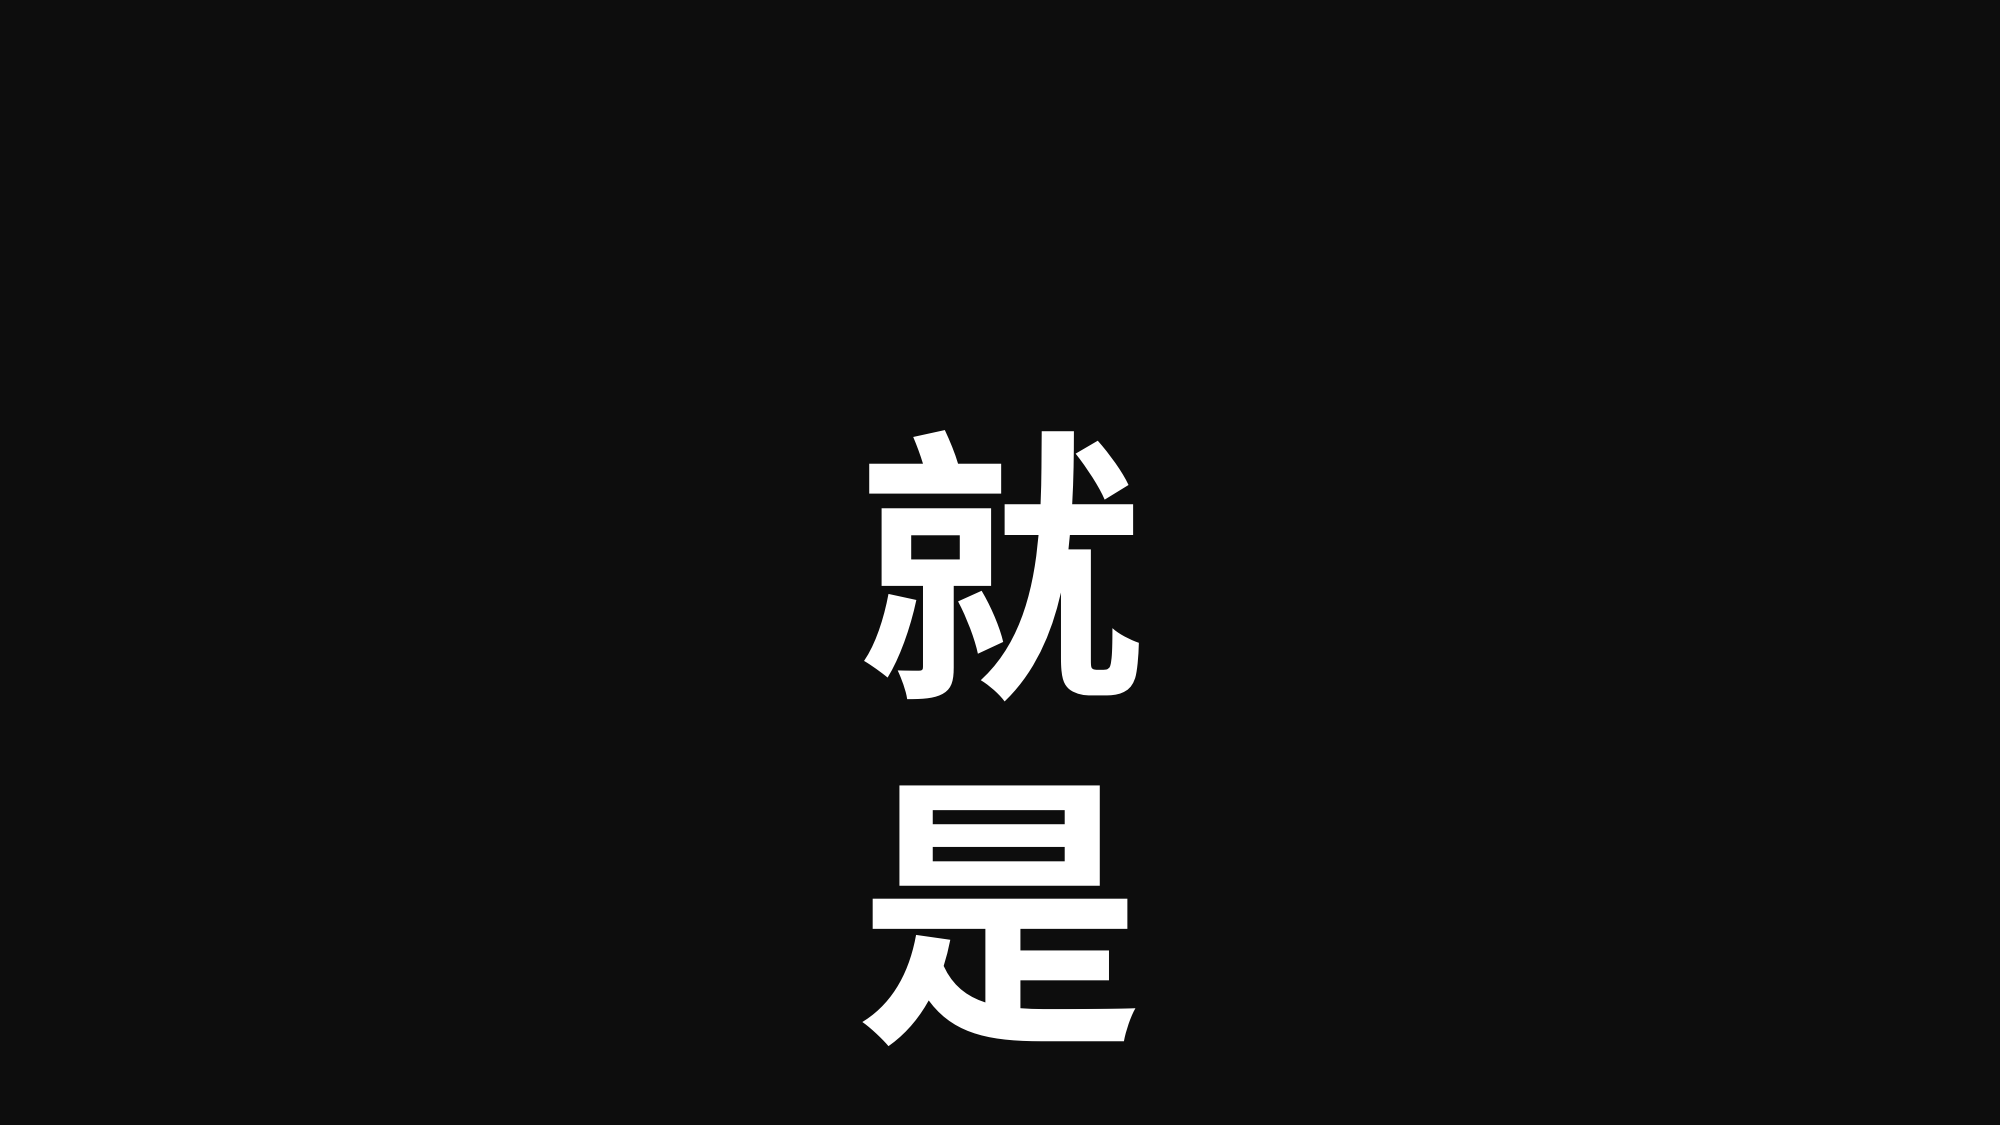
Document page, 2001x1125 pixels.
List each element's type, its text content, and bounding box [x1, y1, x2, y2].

text_box [0, 0, 2000, 1125]
text_box 就是 [840, 380, 1160, 1086]
